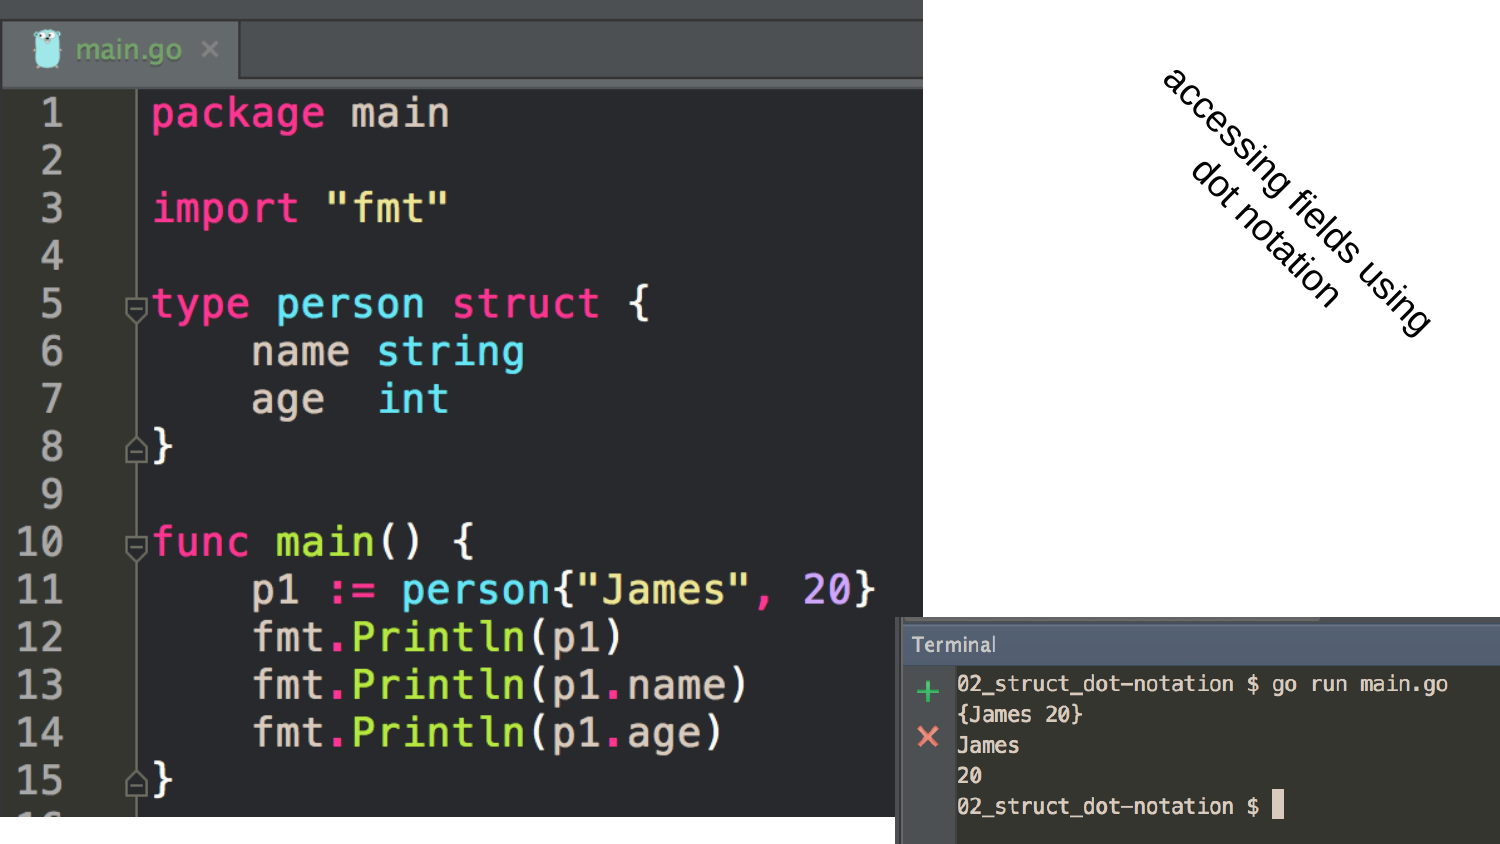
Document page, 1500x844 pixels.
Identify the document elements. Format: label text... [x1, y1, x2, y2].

picture [0, 0, 1500, 844]
text_box accessing fields using dot notation [1061, 0, 1500, 439]
